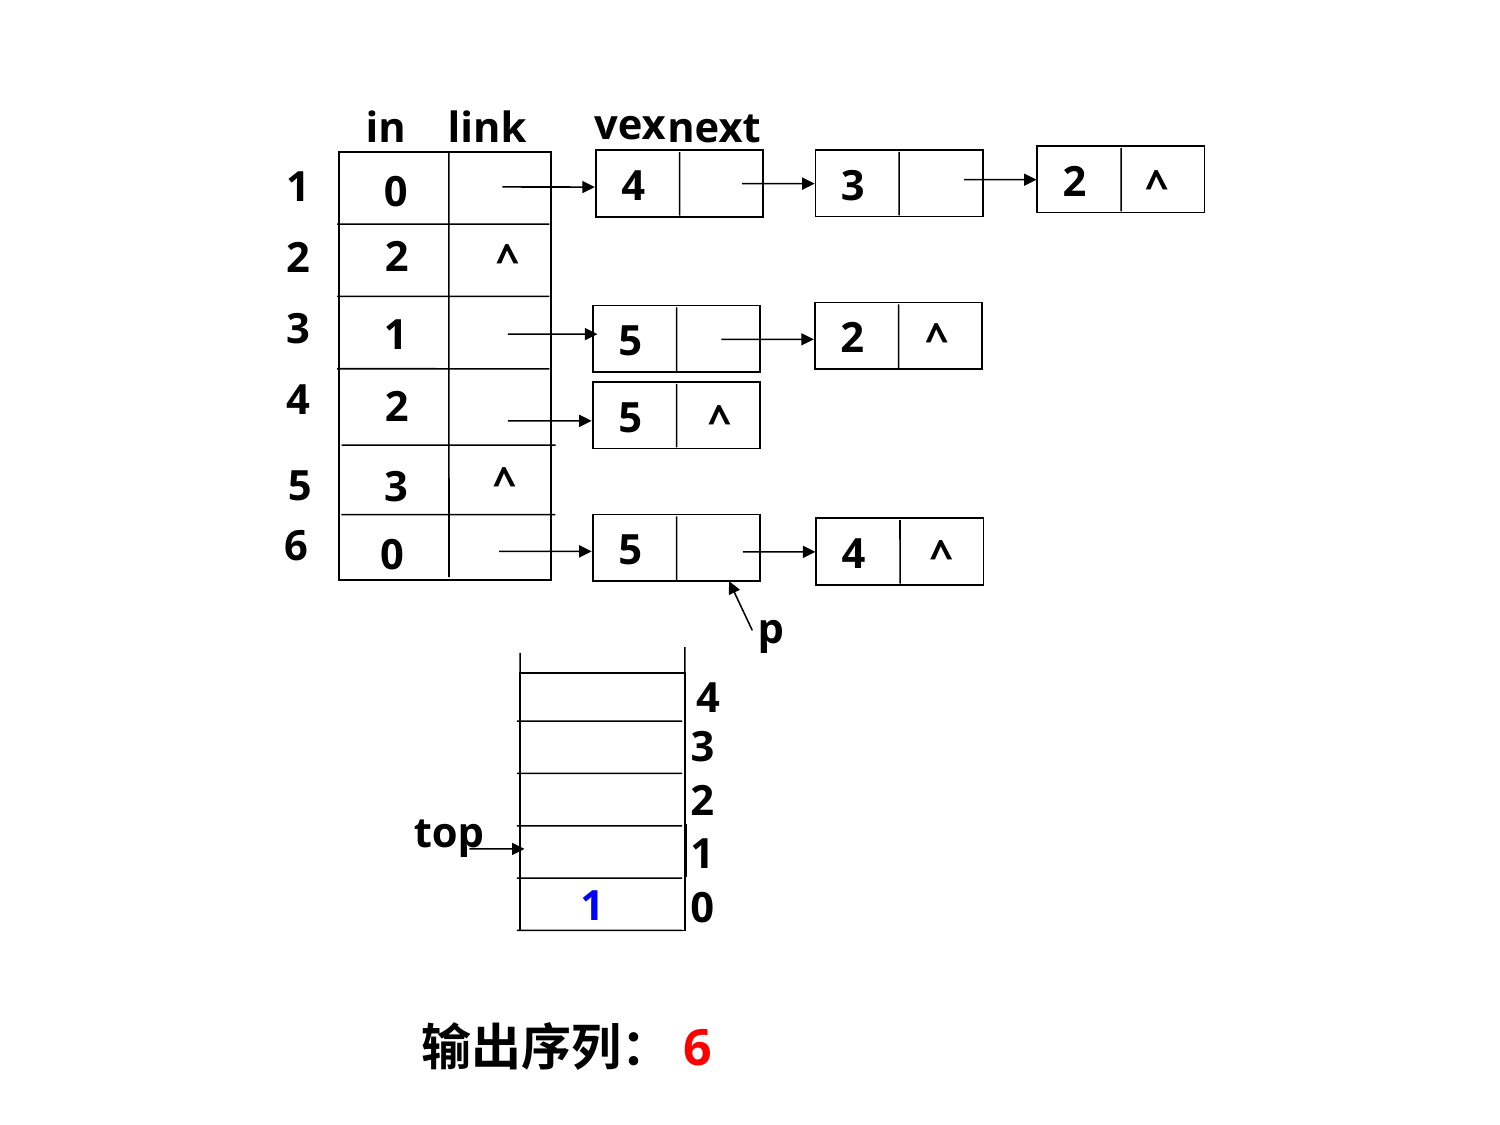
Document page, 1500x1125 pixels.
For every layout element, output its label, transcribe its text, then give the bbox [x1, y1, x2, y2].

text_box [516, 646, 750, 940]
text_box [398, 798, 525, 864]
text_box 输出序列：6 [406, 1008, 727, 1083]
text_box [271, 90, 1205, 587]
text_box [728, 581, 795, 660]
